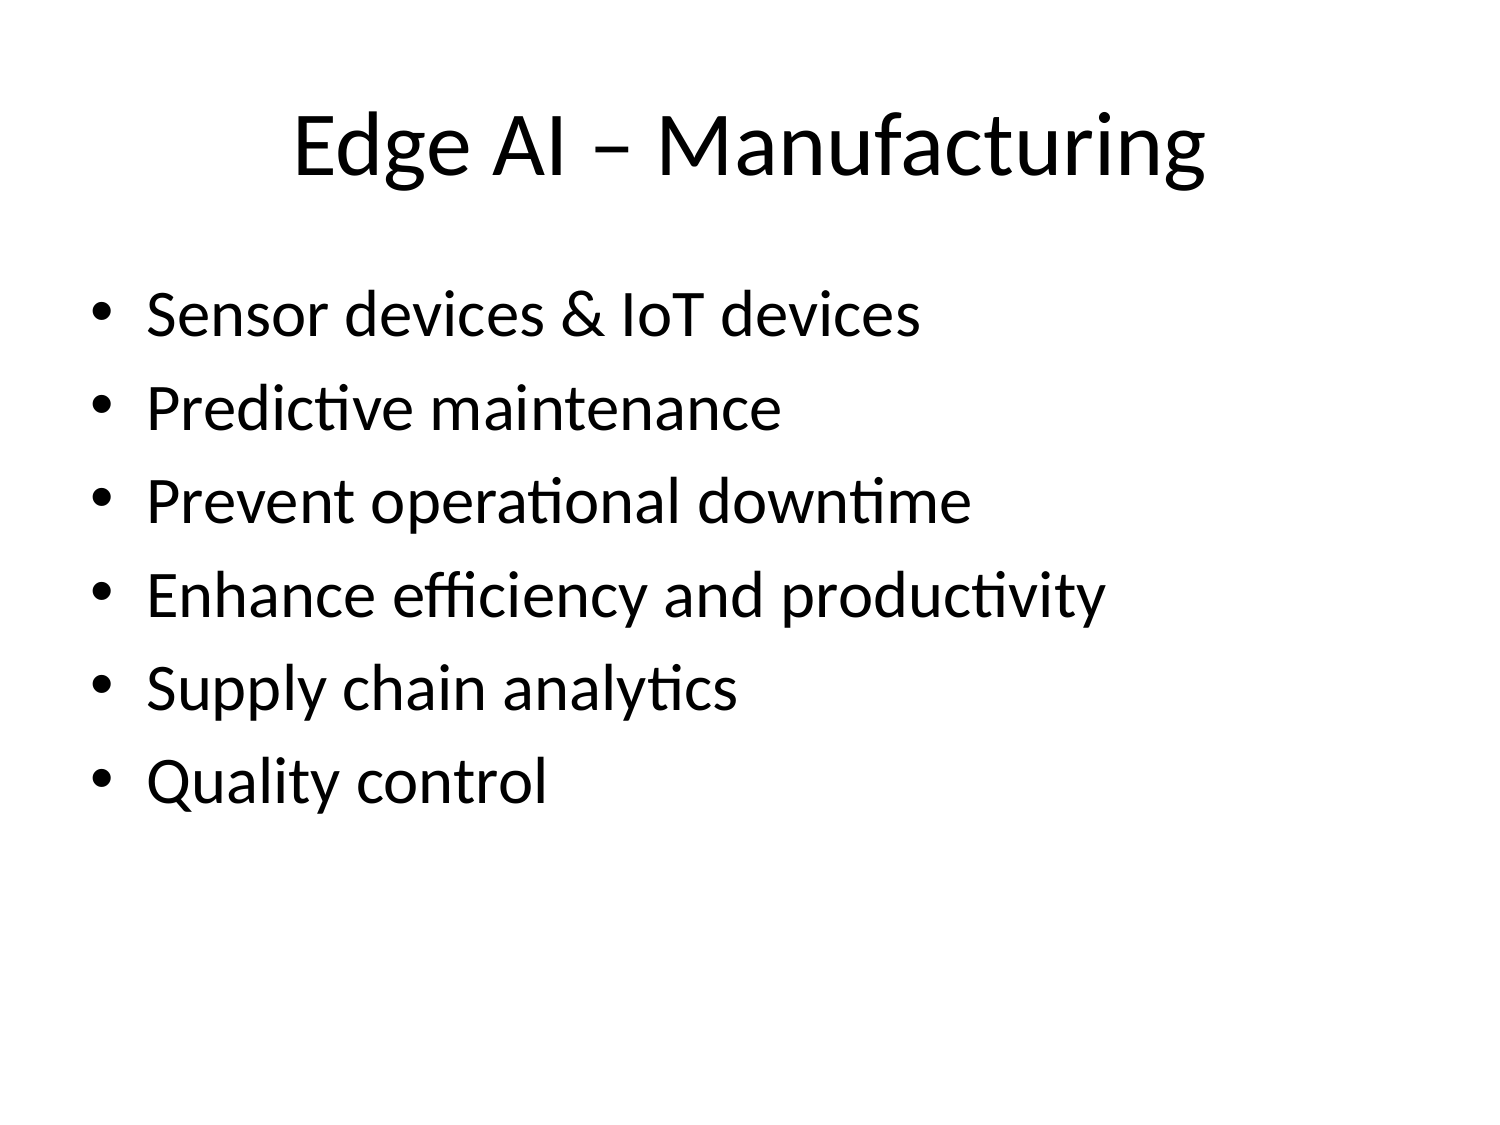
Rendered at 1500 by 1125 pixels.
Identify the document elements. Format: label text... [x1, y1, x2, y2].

list Sensor devices & IoT devices Predictive maintenance Prevent operational downtime Enhance efficiency and productivity Supply chain analytics Quality control [75, 262, 1425, 1005]
title Edge AI – Manufacturing [75, 45, 1425, 233]
